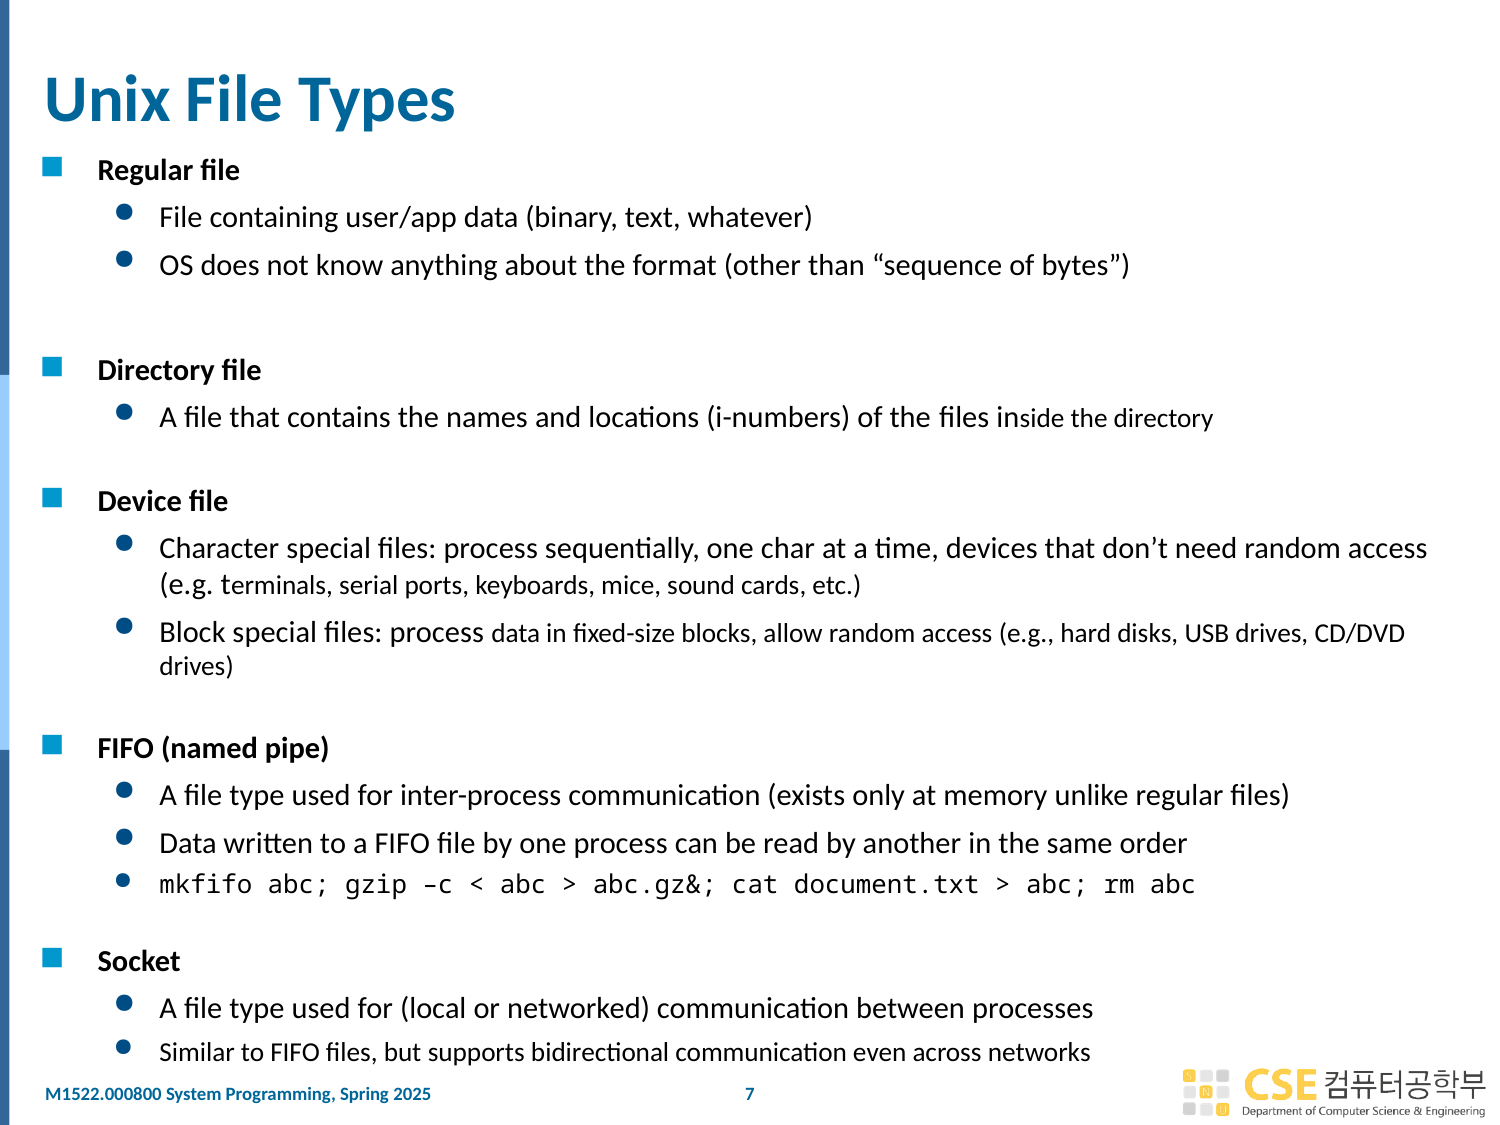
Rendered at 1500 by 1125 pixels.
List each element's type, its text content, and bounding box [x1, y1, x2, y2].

list Regular file File containing user/app data (binary, text, whatever) OS does not know anything about the format (other than “sequence of bytes”) Directory file A file that contains the names and locations (i-numbers) of the files inside the directory Device file Character special files: process sequentially, one char at a time, devices that don’t need random access (e.g. terminals, serial ports, keyboards, mice, sound cards, etc.) Block special files: process data in fixed-size blocks, allow random access (e.g., hard disks, USB drives, CD/DVD drives) FIFO (named pipe) A file type used for inter-process communication (exists only at memory unlike regular files) Data written to a FIFO file by one process can be read by another in the same order mkfifo abc; gzip –c < abc > abc.gz&; cat document.txt > abc; rm abc Socket A file type used for (local or networked) communication between processes Similar to FIFO files, but supports bidirectional communication even across networks [29, 142, 1477, 1082]
title Unix File Types [29, 47, 1477, 142]
picture [1182, 1068, 1487, 1119]
